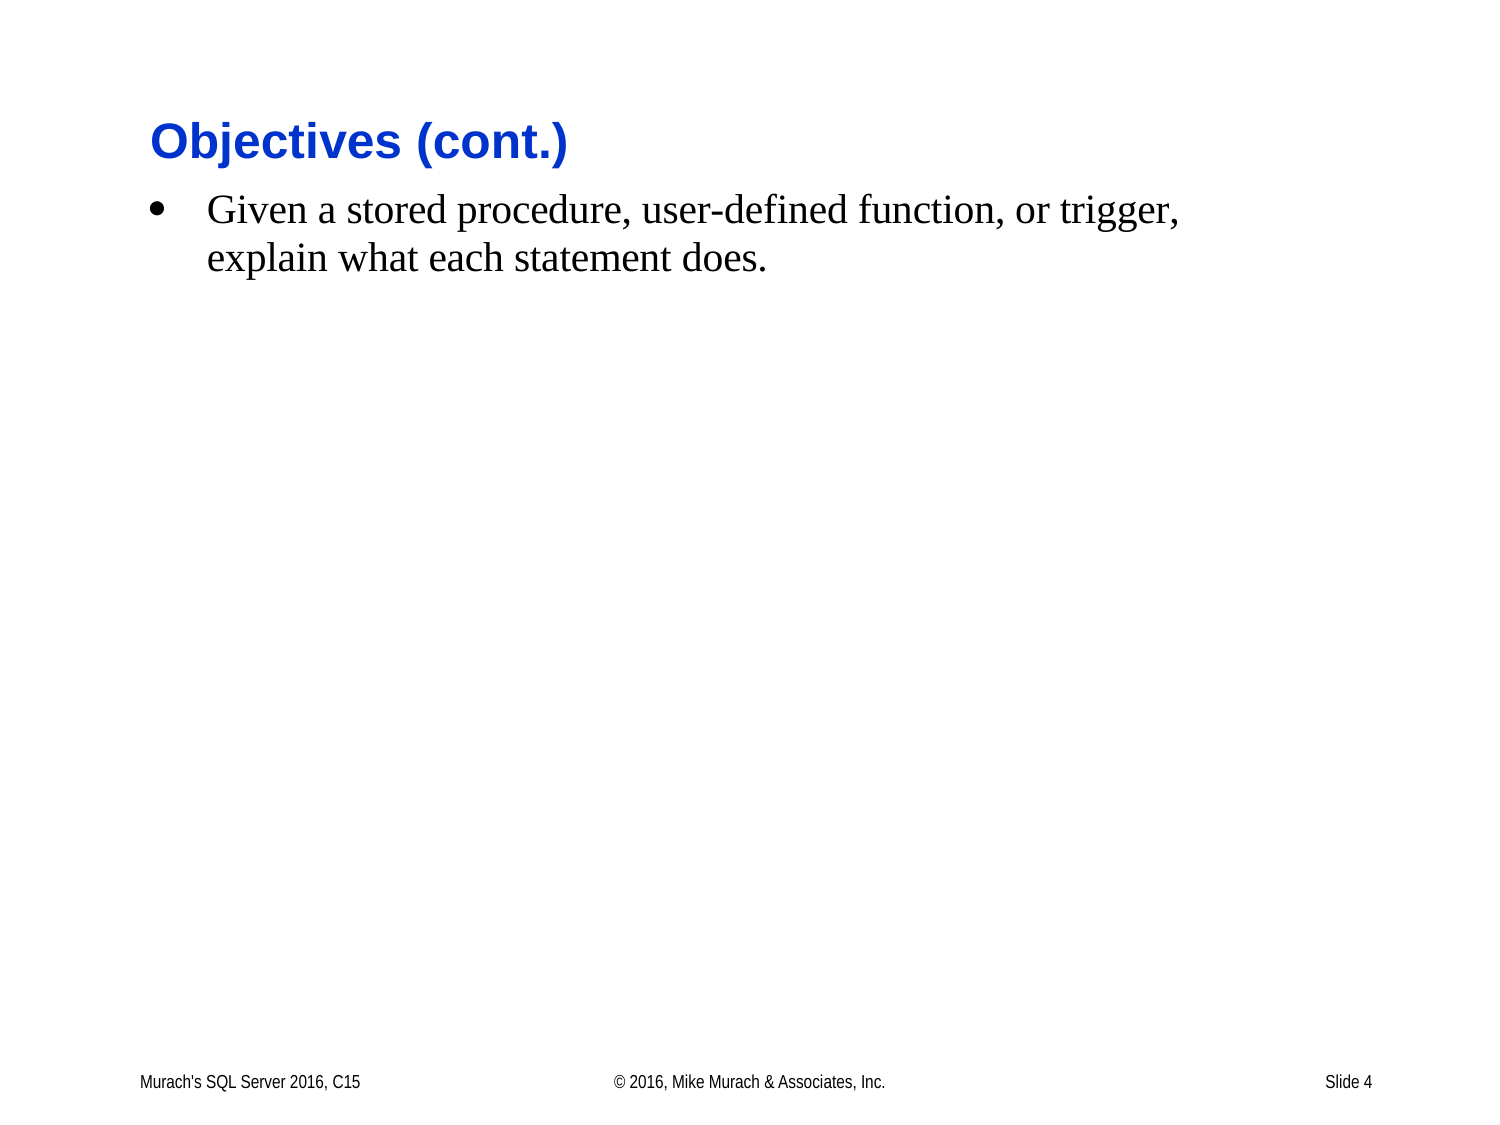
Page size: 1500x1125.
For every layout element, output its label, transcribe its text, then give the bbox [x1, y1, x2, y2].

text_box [149, 112, 1347, 301]
slide_number Slide 4 [1074, 1024, 1388, 1101]
slide_number Murach's SQL Server 2016, C15 [124, 1024, 451, 1101]
footer © 2016, Mike Murach & Associates, Inc. [474, 1024, 1026, 1101]
